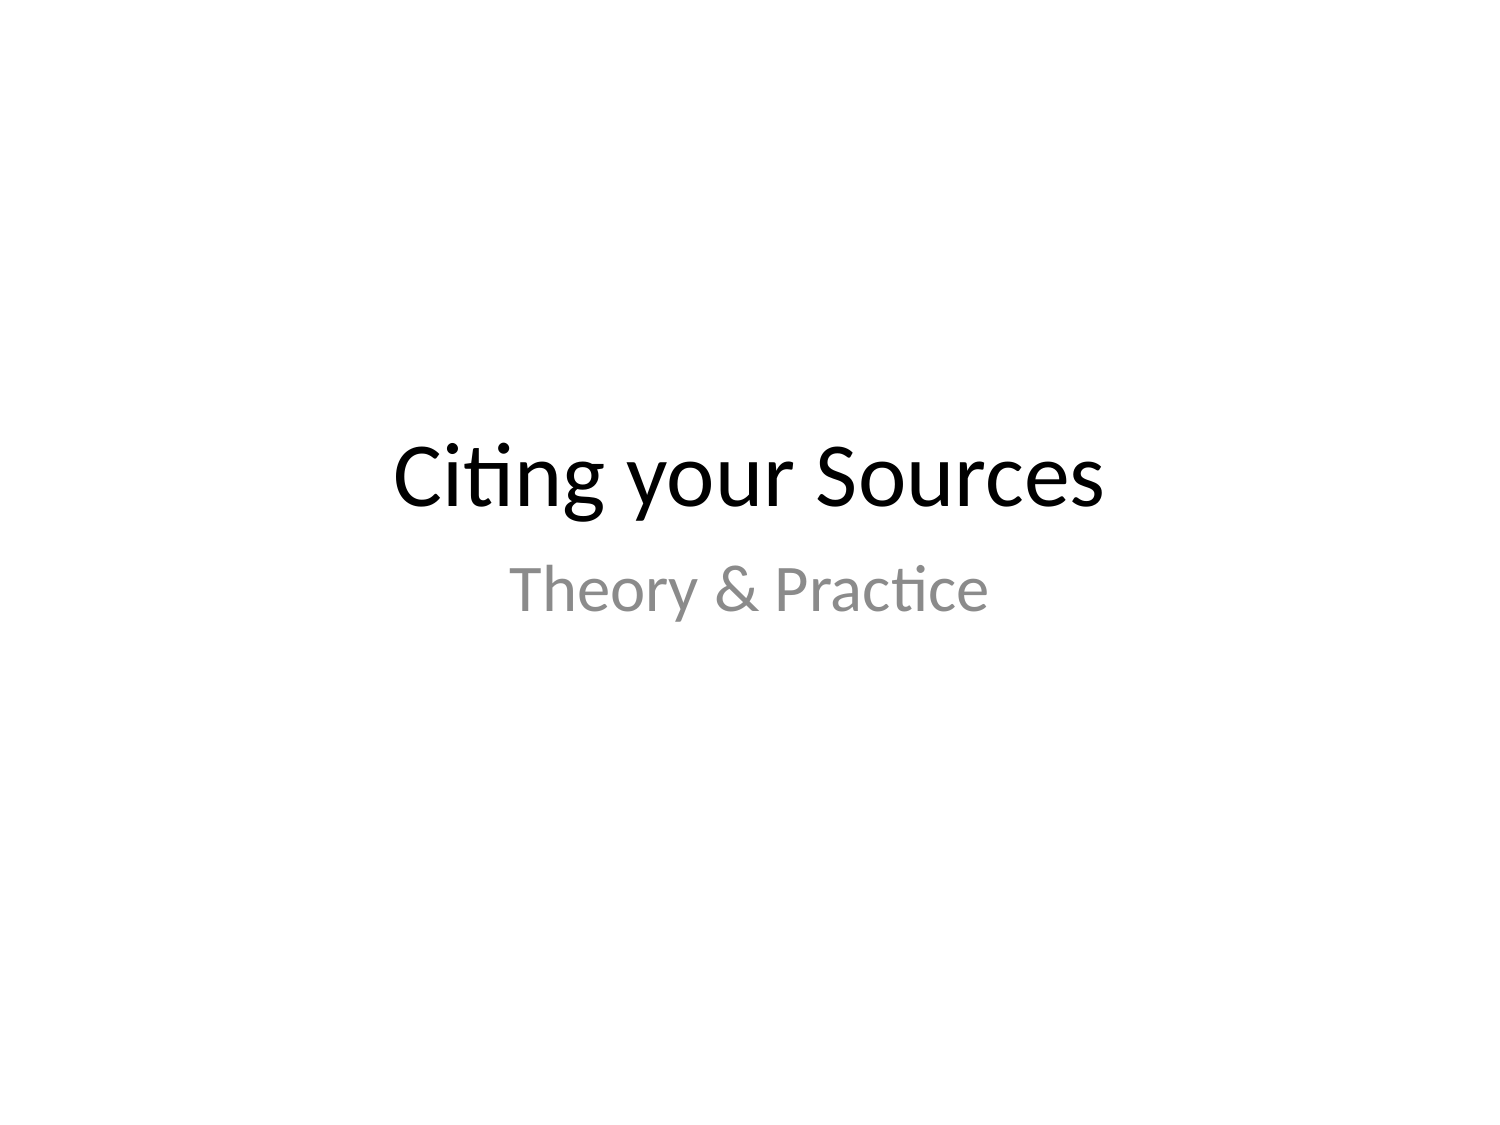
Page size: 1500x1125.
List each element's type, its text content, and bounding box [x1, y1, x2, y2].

subtitle Theory & Practice [225, 537, 1275, 713]
title Citing your Sources [112, 349, 1388, 591]
